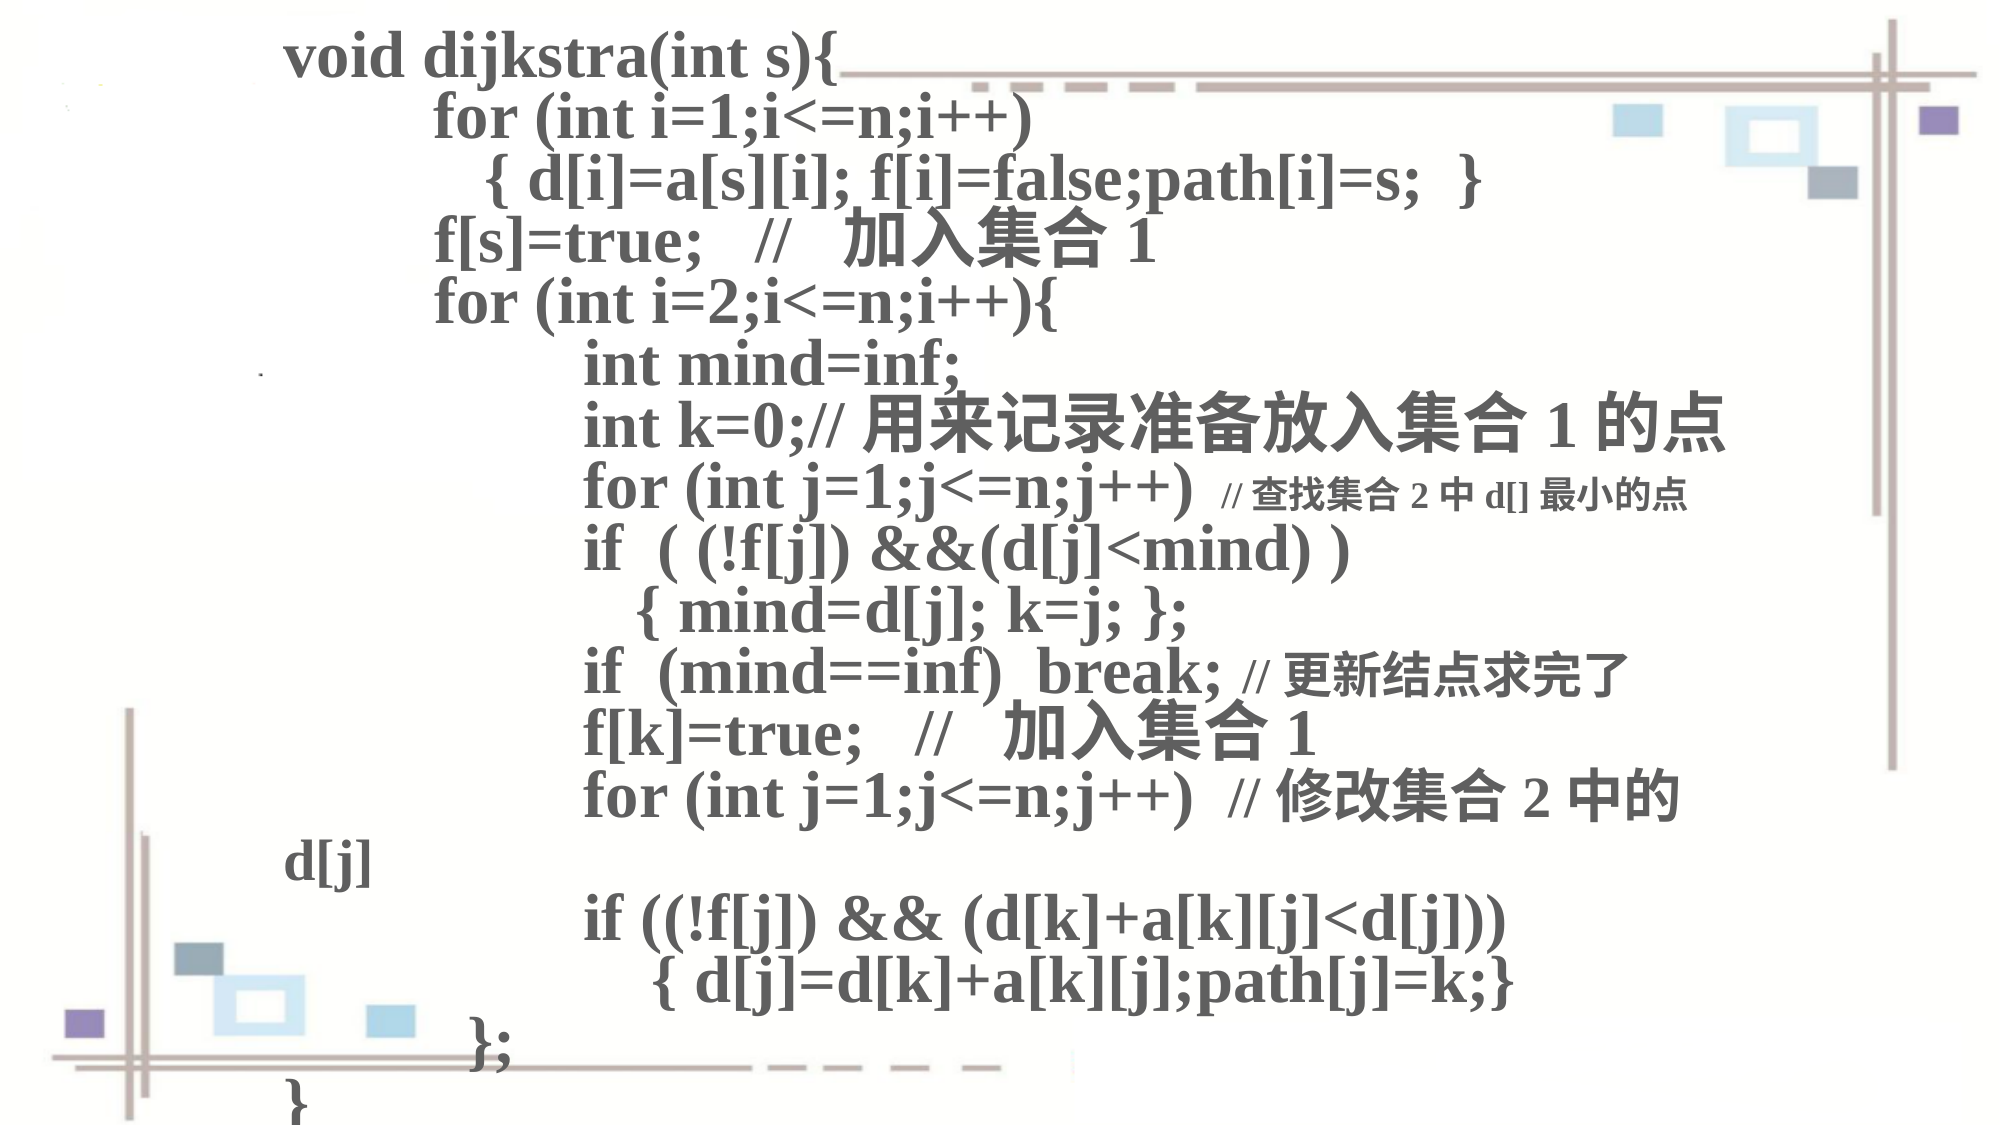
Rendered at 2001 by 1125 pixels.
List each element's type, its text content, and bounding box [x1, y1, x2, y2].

picture [0, 0, 2001, 1125]
text_box void dijkstra(int s){ for (int i=1;i<=n;i++) { d[i]=a[s][i]; f[i]=false;path[i]=s; } f[s]=true; // 加入集合1 for (int i=2;i<=n;i++){ int mind=inf; int k=0;//用来记录准备放入集合1的点 for (int j=1;j<=n;j++) //查找集合2中d[]最小的点 if ( (!f[j]) &&(d[j]<mind) ) { mind=d[j]; k=j; }; if (mind==inf) break; //更新结点求完了 f[k]=true; // 加入集合1 for (int j=1;j<=n;j++) //修改集合2中的d[j] if ((!f[j]) && (d[k]+a[k][j]<d[j])) { d[j]=d[k]+a[k][j];path[j]=k;} }; } [268, 21, 1751, 1125]
